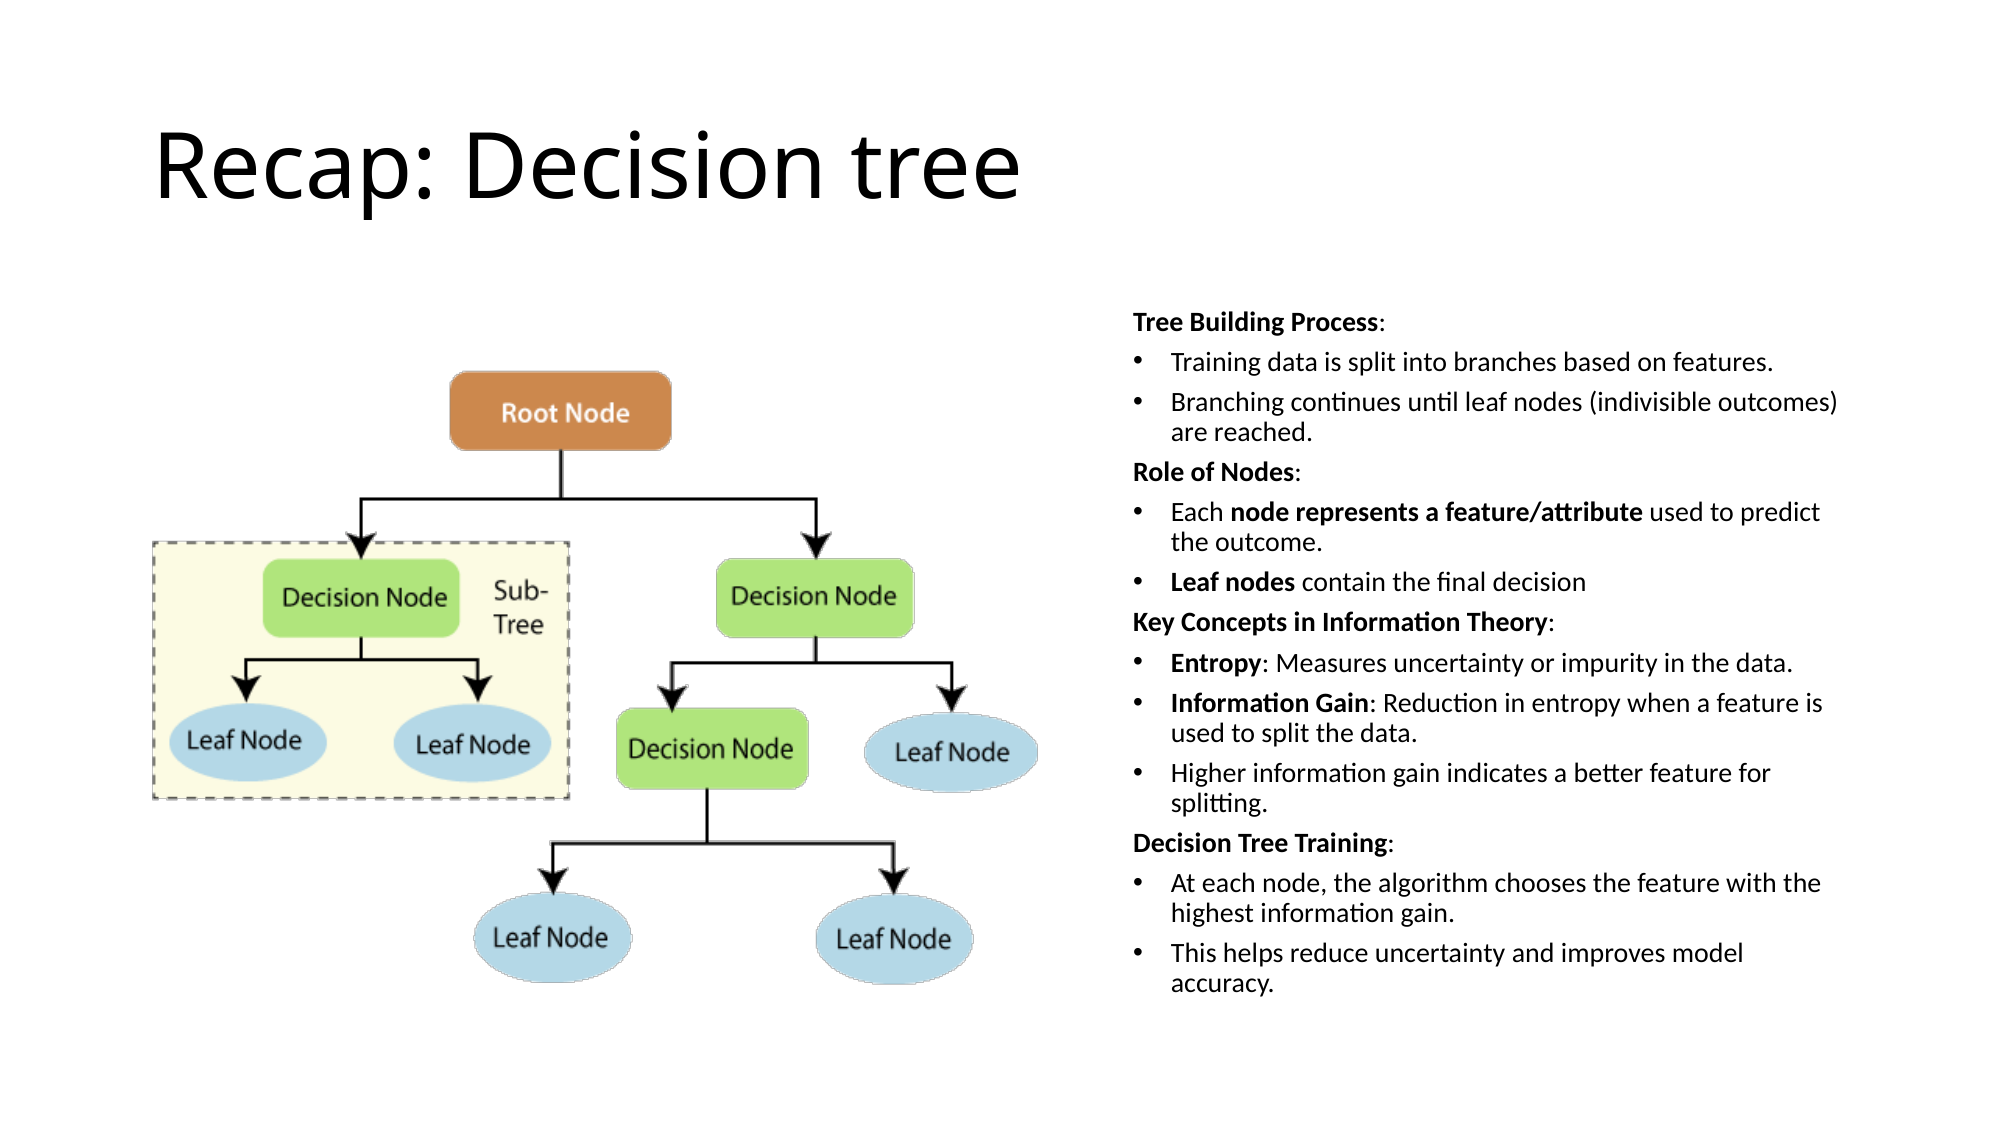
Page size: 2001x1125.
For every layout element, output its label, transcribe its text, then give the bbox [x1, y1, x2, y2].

title Recap: Decision tree [137, 59, 1863, 278]
list Tree Building Process: Training data is split into branches based on features. Branching continues until leaf nodes (indivisible outcomes) are reached. Role of Nodes: Each node represents a feature/attribute used to predict the outcome. Leaf nodes contain the final decision Key Concepts in Information Theory: Entropy: Measures uncertainty or impurity in the data. Information Gain: Reduction in entropy when a feature is used to split the data. Higher information gain indicates a better feature for splitting. Decision Tree Training: At each node, the algorithm chooses the feature with the highest information gain. This helps reduce uncertainty and improves model accuracy. [1118, 299, 1863, 1014]
picture [137, 362, 1072, 986]
